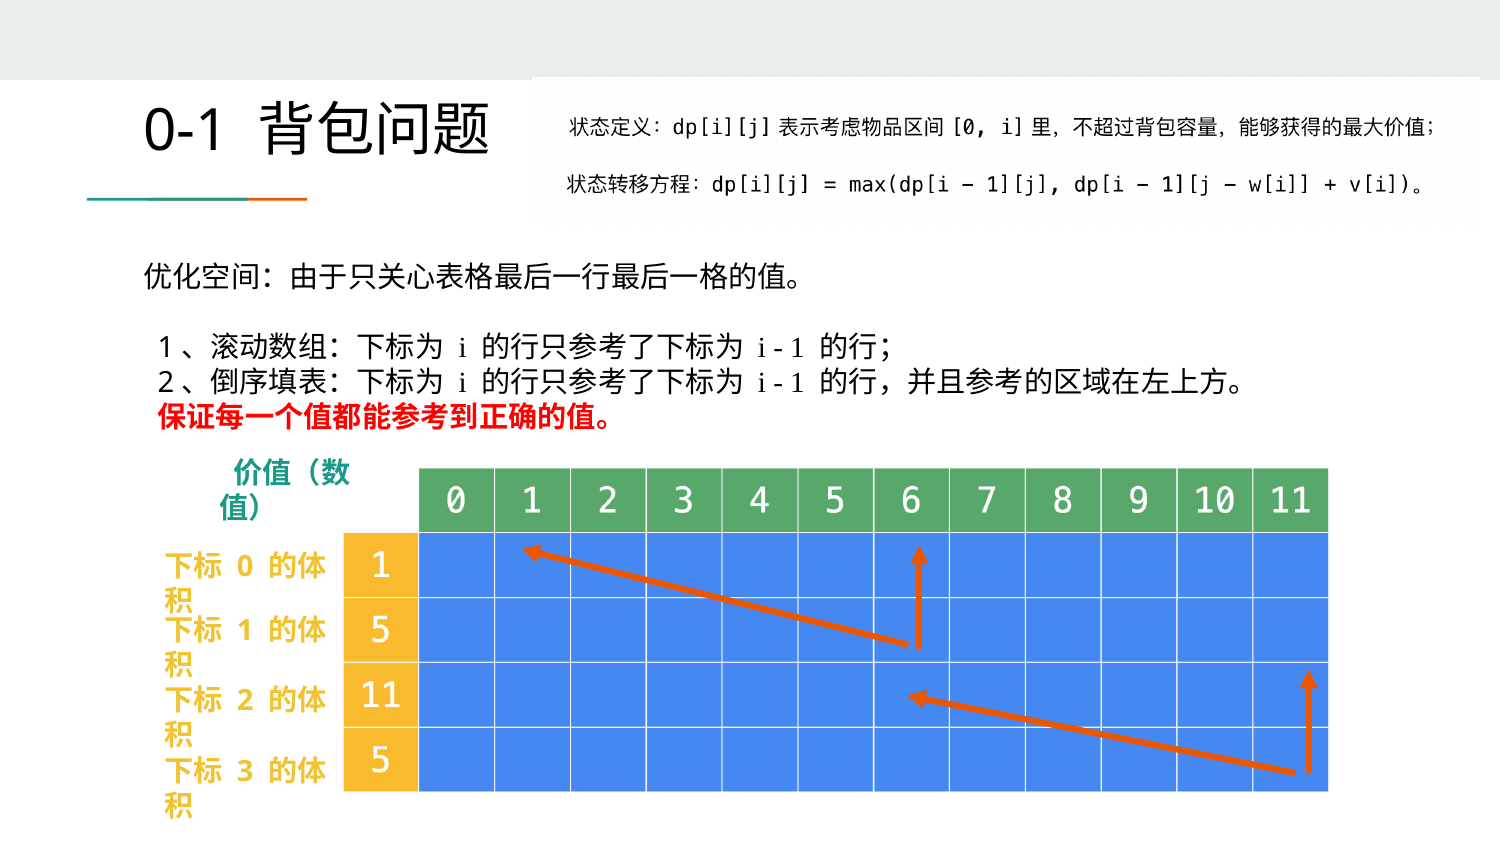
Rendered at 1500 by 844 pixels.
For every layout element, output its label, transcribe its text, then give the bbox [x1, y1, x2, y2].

text_box 下标 2 的体积 [149, 666, 304, 736]
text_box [521, 548, 909, 645]
text_box 0-1 背包问题 [128, 77, 529, 185]
picture [531, 76, 1481, 227]
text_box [906, 695, 1296, 774]
text_box 下标 0 的体积 [149, 532, 304, 596]
text_box 价值（数值） [204, 439, 307, 509]
picture [309, 439, 1371, 822]
text_box 下标 1 的体积 [149, 596, 304, 666]
text_box 下标 3 的体积 [149, 737, 304, 807]
text_box 1、滚动数组：下标为 i 的行只参考了下标为 i - 1 的行； 2、倒序填表：下标为 i 的行只参考了下标为 i - 1 的行，并且参考的区域在左上方。 保证每一个值都能参考到正确的值。 [142, 313, 1381, 468]
text_box 优化空间：由于只关心表格最后一行最后一格的值。 [128, 243, 873, 314]
